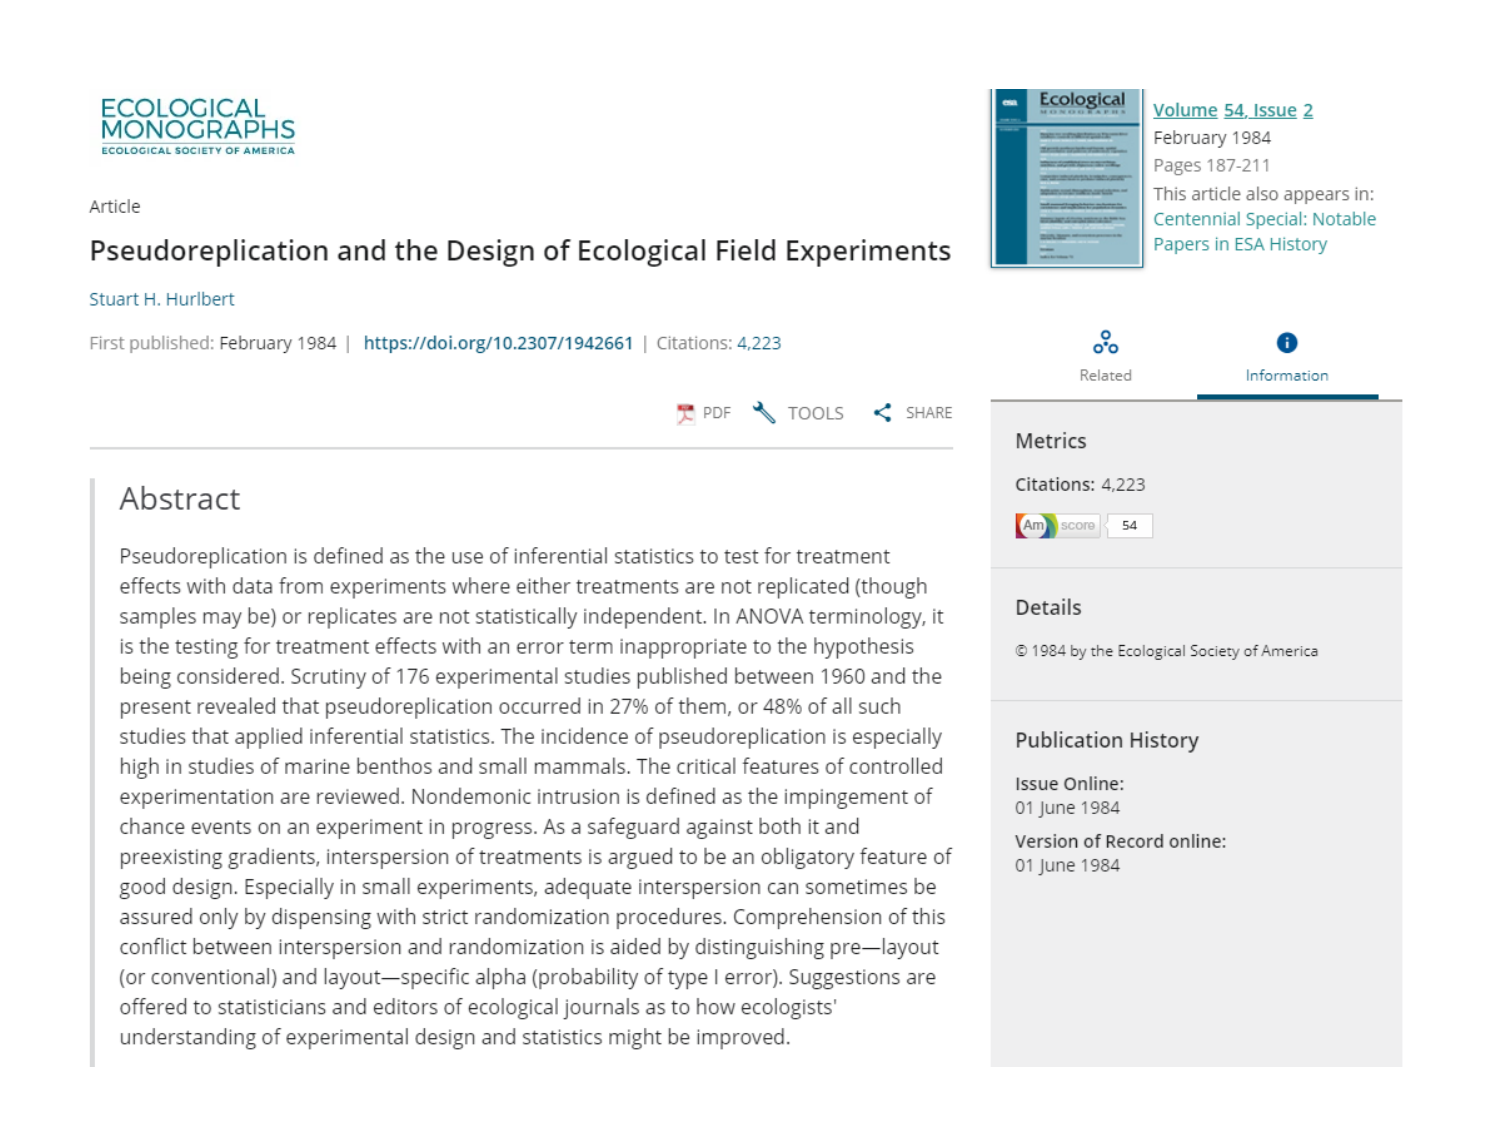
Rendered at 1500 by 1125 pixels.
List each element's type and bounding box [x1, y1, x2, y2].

picture [85, 89, 1415, 1067]
picture [1002, 100, 1017, 106]
